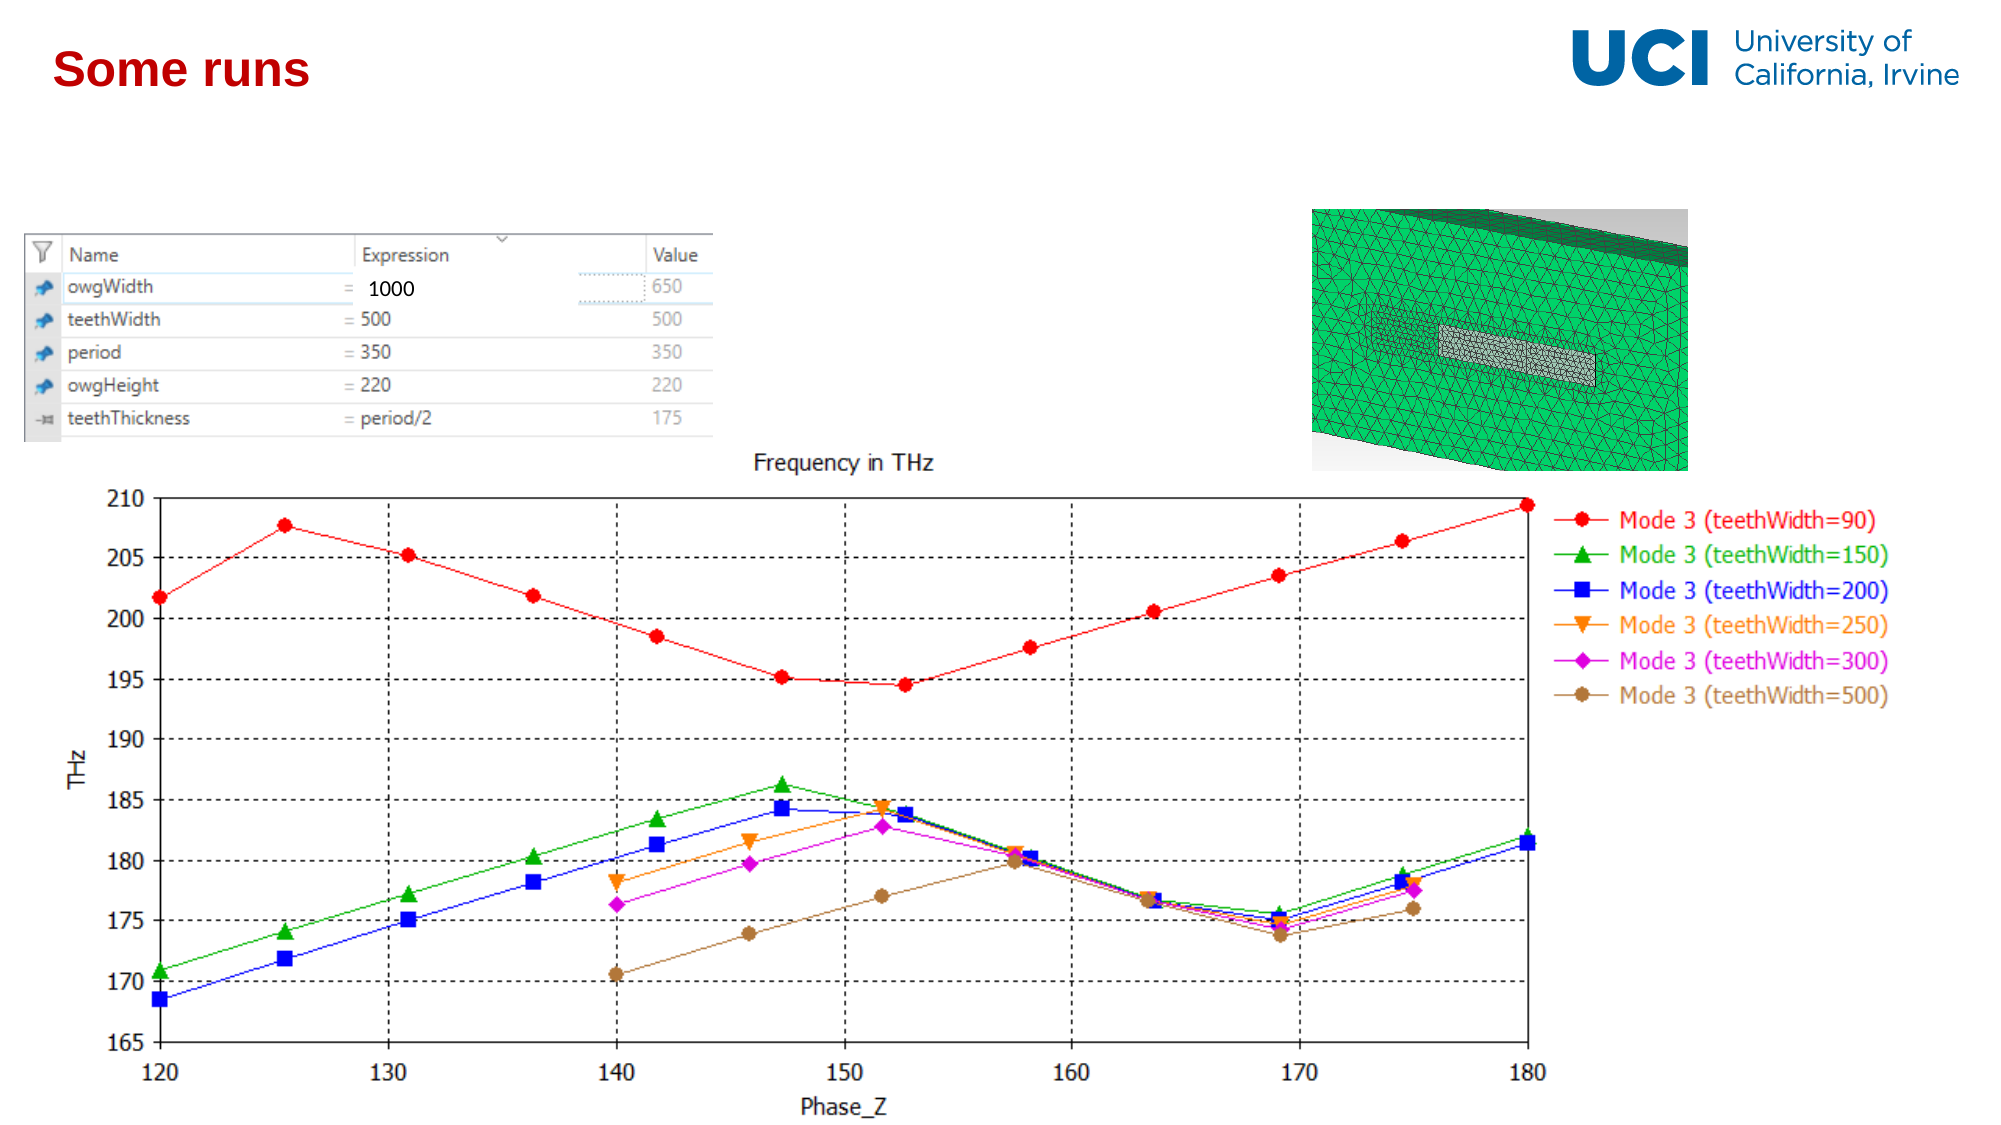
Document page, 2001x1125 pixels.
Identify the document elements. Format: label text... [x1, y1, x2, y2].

picture [1572, 29, 1959, 88]
title Some runs [37, 32, 1613, 100]
picture [24, 208, 1907, 1124]
